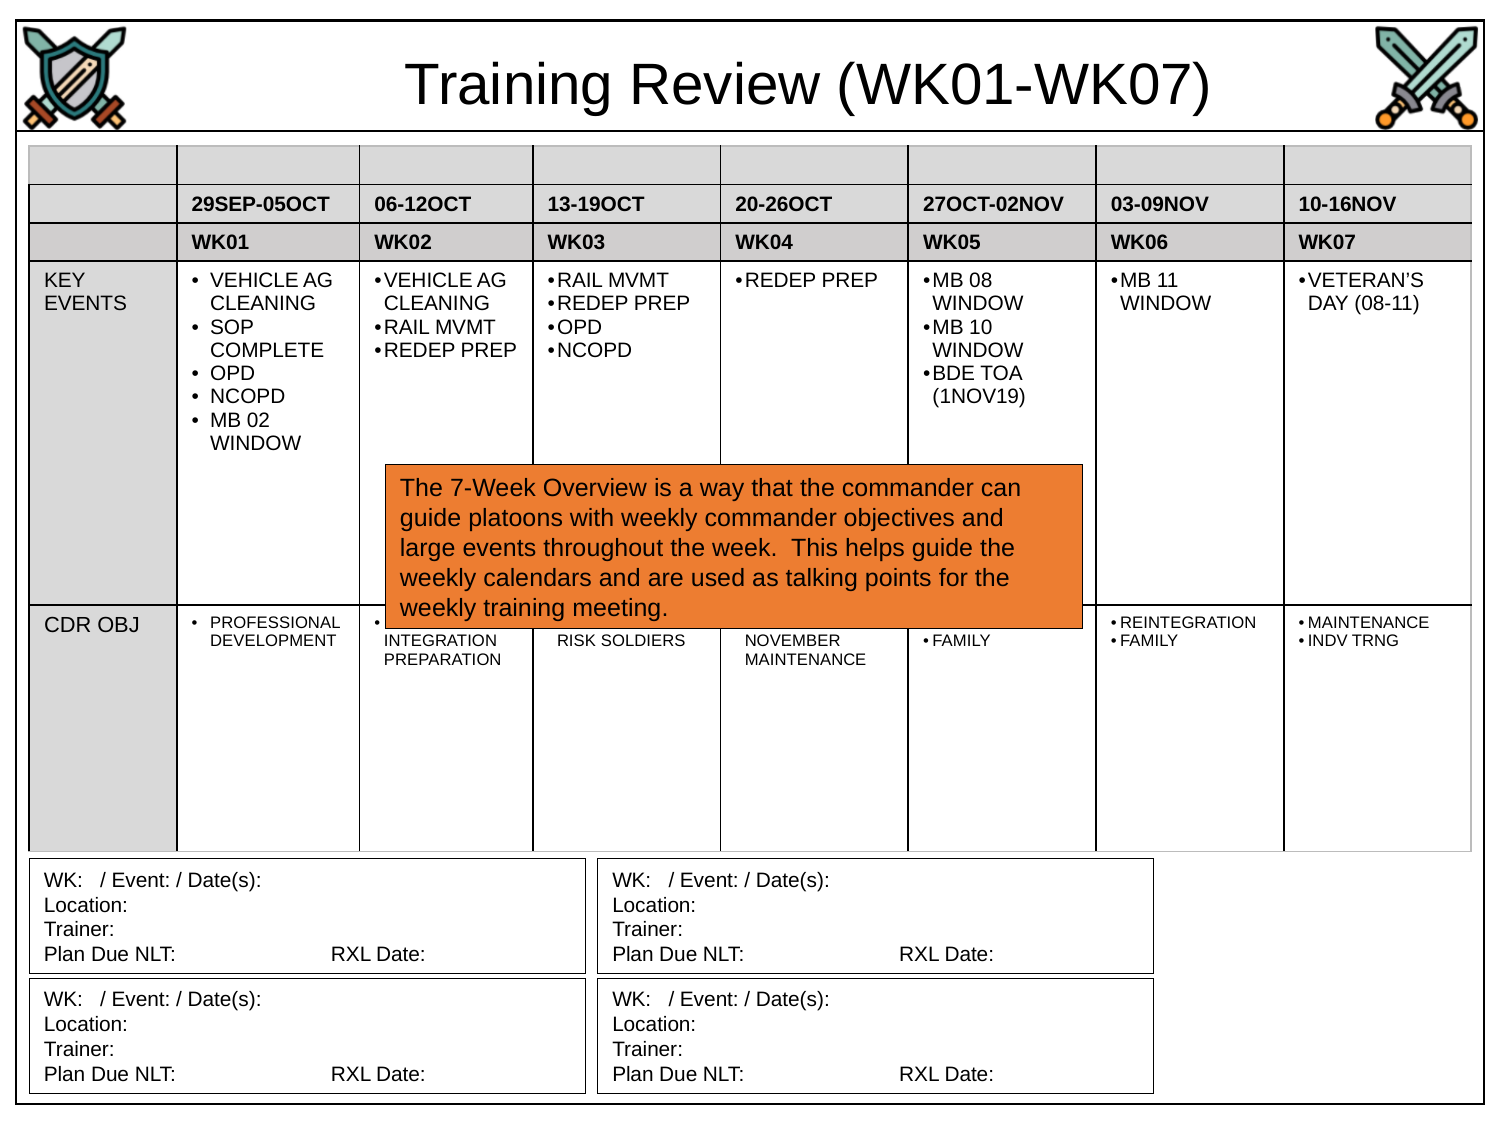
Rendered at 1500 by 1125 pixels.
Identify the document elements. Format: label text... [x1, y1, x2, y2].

table_cell MB 08 WINDOW MB 10 WINDOW BDE TOA (1NOV19) [909, 262, 1095, 604]
table_cell PROFESSIONAL DEVELOPMENT [178, 606, 359, 851]
table_cell WK06 [1097, 224, 1283, 260]
table_cell VEHICLE AG CLEANING RAIL MVMT REDEP PREP [360, 262, 532, 604]
table_cell 06-12OCT [360, 185, 532, 222]
table_header [1285, 147, 1470, 184]
table_cell REINTEGRATION FAMILY [1097, 606, 1283, 851]
picture [1371, 21, 1482, 130]
picture [1371, 132, 1482, 136]
table_cell [30, 185, 176, 222]
table_cell WK02 [360, 224, 532, 260]
table_cell RAIL MVMT REDEP PREP OPD NCOPD [534, 262, 720, 464]
text_box WK: / Event: / Date(s): Location: Trainer: Plan Due NLT: RXL Date: [29, 858, 586, 974]
table_header [30, 147, 176, 184]
picture [17, 20, 132, 130]
table_cell 03-09NOV [1097, 185, 1283, 222]
table_cell IDENTIFY HIGH RISK SOLDIERS [534, 629, 720, 851]
table_cell 29SEP-05OCT [178, 185, 359, 222]
picture [17, 132, 132, 136]
table_cell WK05 [909, 224, 1095, 260]
table_header [909, 147, 1095, 184]
table_cell KEY EVENTS [30, 262, 176, 604]
text_box WK: / Event: / Date(s): Location: Trainer: Plan Due NLT: RXL Date: [597, 978, 1154, 1094]
table_header [360, 147, 532, 184]
table_cell 13-19OCT [534, 185, 720, 222]
table_cell CDR OBJ [30, 606, 176, 851]
table_cell FAMILY INTEGRATION PREPARATION [360, 606, 532, 851]
table_cell WK01 [178, 224, 359, 260]
text_box WK: / Event: / Date(s): Location: Trainer: Plan Due NLT: RXL Date: [597, 858, 1154, 974]
table_cell REINTEGRATION FAMILY [909, 606, 1095, 851]
table_cell 27OCT-02NOV [909, 185, 1095, 222]
table_cell WK03 [534, 224, 720, 260]
table_cell REDEP PREP [721, 262, 907, 464]
table_cell VETERAN’S DAY (08-11) [1285, 262, 1470, 604]
table_header [721, 147, 907, 184]
text_box Training Review (WK01-WK07) [389, 39, 1229, 124]
table_header [1097, 147, 1283, 184]
table_cell 20-26OCT [721, 185, 907, 222]
table_cell 10-16NOV [1285, 185, 1470, 222]
table_cell WK07 [1285, 224, 1470, 260]
text_box The 7-Week Overview is a way that the commander can guide platoons with weekly commander objectives and large events throughout the week. This helps guide the weekly calendars and are used as talking points for the weekly training meeting. [385, 464, 1083, 629]
table_cell MB 11 WINDOW [1097, 262, 1283, 604]
table_header [178, 147, 359, 184]
table_cell PRIORITIZE NOVEMBER MAINTENANCE [721, 629, 907, 851]
table_cell [30, 224, 176, 260]
text_box WK: / Event: / Date(s): Location: Trainer: Plan Due NLT: RXL Date: [29, 978, 586, 1094]
table_cell MAINTENANCE INDV TRNG [1285, 606, 1470, 851]
table_cell VEHICLE AG CLEANING SOP COMPLETE OPD NCOPD MB 02 WINDOW [178, 262, 359, 604]
table_header [534, 147, 720, 184]
table_cell WK04 [721, 224, 907, 260]
